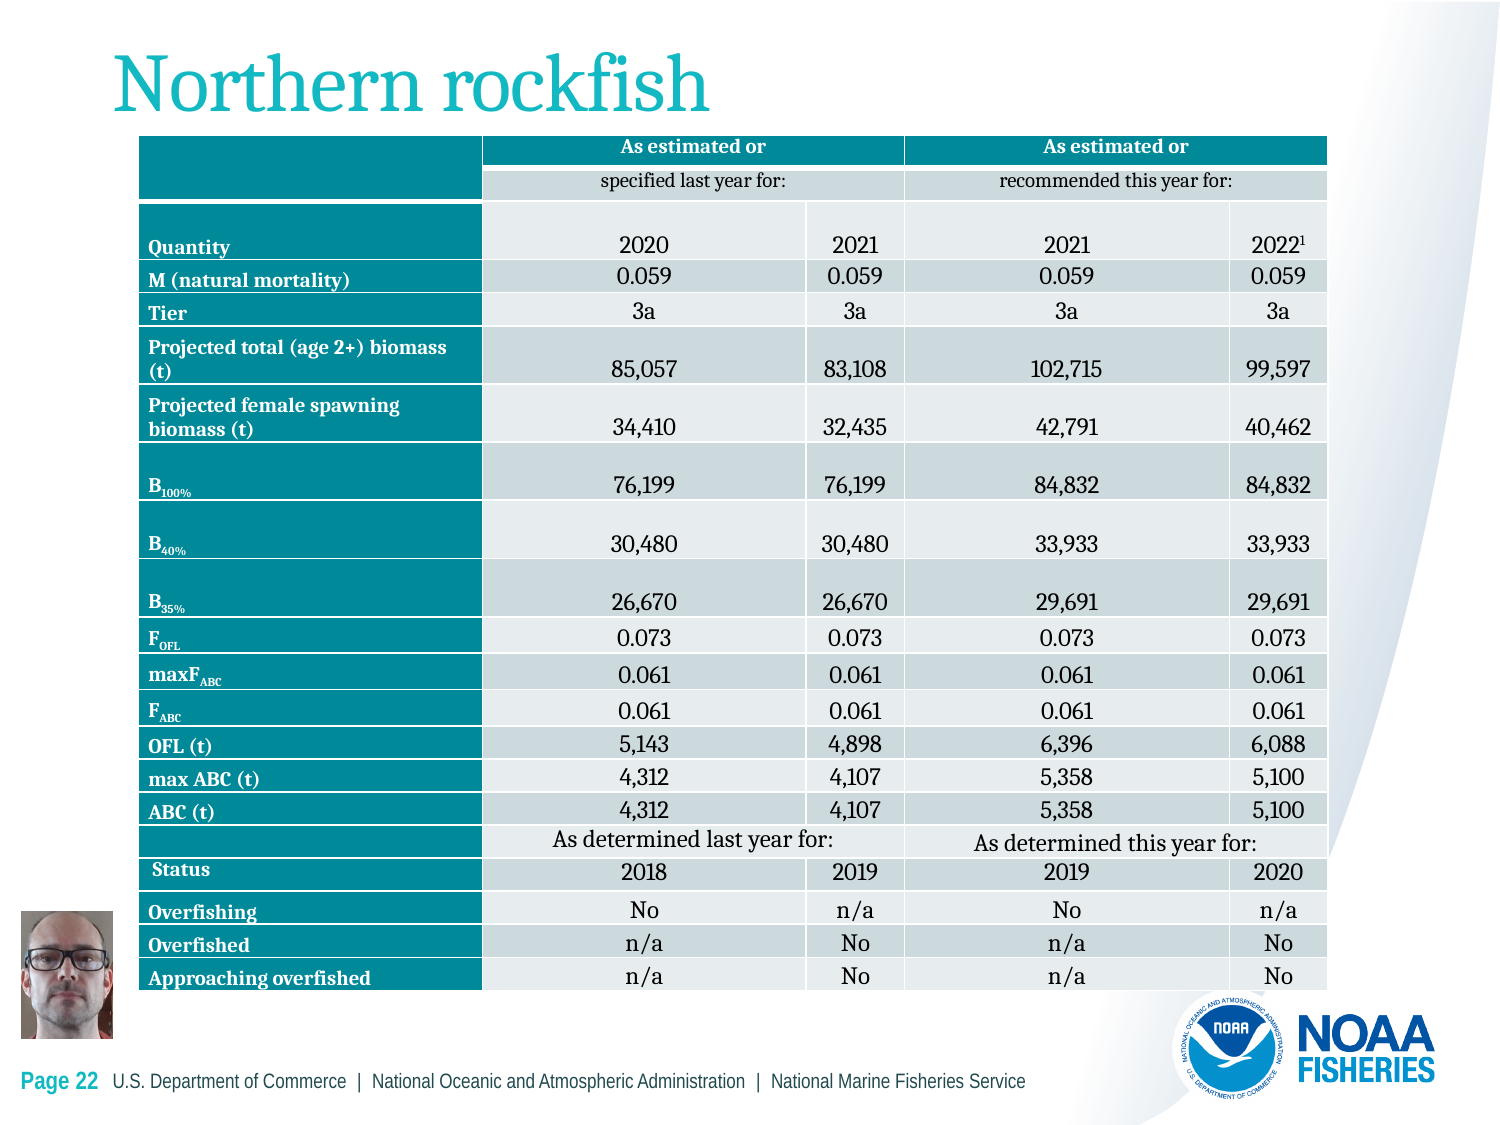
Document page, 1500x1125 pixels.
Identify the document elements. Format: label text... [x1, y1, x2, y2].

table_cell OFL (t) [139, 727, 482, 758]
table_cell 4,107 [807, 793, 904, 824]
title Northern rockfish [112, 31, 1455, 130]
table_cell 3a [807, 293, 904, 325]
table_cell 32,435 [807, 385, 904, 441]
table_cell B35% [139, 559, 482, 616]
table_cell 6,396 [905, 727, 1229, 758]
table_cell As determined last year for: [483, 826, 904, 857]
table_cell 0.061 [483, 690, 805, 725]
table_cell 33,933 [1230, 501, 1327, 558]
table_cell 40,462 [1230, 385, 1327, 441]
table_cell 0.059 [1230, 260, 1327, 292]
table_cell No [807, 958, 904, 990]
picture [1424, 1061, 1435, 1070]
table_cell 0.059 [807, 260, 904, 292]
table_cell 5,358 [905, 760, 1229, 791]
table_cell 2019 [905, 859, 1229, 890]
table_cell 4,107 [807, 760, 904, 791]
table_cell 29,691 [1230, 559, 1327, 616]
table_cell No [483, 892, 805, 923]
table_cell 5,100 [1230, 760, 1327, 791]
table_cell 2019 [807, 859, 904, 890]
table_cell n/a [807, 892, 904, 923]
table_cell 2020 [483, 202, 805, 259]
table_cell No [1230, 925, 1327, 957]
table_cell Overfishing [139, 892, 482, 923]
table_cell 99,597 [1230, 327, 1327, 383]
table_cell 2021 [807, 202, 904, 259]
table_cell 30,480 [483, 501, 805, 558]
table_cell 34,410 [483, 385, 805, 441]
table_cell 0.061 [483, 654, 805, 689]
table_cell 0.059 [483, 260, 805, 292]
table_cell Quantity [139, 204, 482, 259]
table_cell No [807, 925, 904, 957]
table_cell 2018 [483, 859, 805, 890]
table_cell FOFL [139, 618, 482, 652]
table_cell max ABC (t) [139, 760, 482, 791]
table_cell n/a [1230, 892, 1327, 923]
table_cell No [1230, 958, 1327, 990]
picture [21, 910, 113, 1039]
table_cell 0.061 [905, 690, 1229, 725]
table_cell 4,312 [483, 793, 805, 824]
table_cell 0.061 [905, 654, 1229, 689]
table_cell Approaching overfished [139, 958, 482, 990]
table_cell 0.073 [1230, 618, 1327, 652]
table_cell 33,933 [905, 501, 1229, 558]
table_cell B100% [139, 443, 482, 499]
table_cell FABC [139, 690, 482, 725]
table_cell 3a [905, 293, 1229, 325]
table_cell 2020 [1230, 859, 1327, 890]
table_header As estimated or [483, 136, 904, 165]
table_cell 83,108 [807, 327, 904, 383]
table_cell Projected female spawning biomass (t) [139, 385, 482, 441]
table_cell 0.059 [905, 260, 1229, 292]
table_cell 3a [483, 293, 805, 325]
table_cell n/a [483, 958, 805, 990]
table_cell 0.061 [807, 690, 904, 725]
table_cell 76,199 [807, 443, 904, 499]
table_cell 30,480 [807, 501, 904, 558]
table_cell 42,791 [905, 385, 1229, 441]
table_cell 0.073 [807, 618, 904, 652]
table_cell 102,715 [905, 327, 1229, 383]
table_cell 2021 [905, 202, 1229, 259]
table_cell 5,143 [483, 727, 805, 758]
table_cell [139, 826, 482, 857]
table_cell 20221 [1230, 202, 1327, 259]
table_cell maxFABC [139, 654, 482, 689]
table_header As estimated or [905, 136, 1327, 165]
table_cell 0.073 [483, 618, 805, 652]
table_cell Overfished [139, 925, 482, 957]
table_cell 5,358 [905, 793, 1229, 824]
table_cell As determined this year for: [905, 826, 1327, 857]
table_cell recommended this year for: [905, 171, 1327, 200]
table_cell 0.073 [905, 618, 1229, 652]
table_cell 84,832 [1230, 443, 1327, 499]
table_cell B40% [139, 501, 482, 558]
table_cell 3a [1230, 293, 1327, 325]
table_cell 4,312 [483, 760, 805, 791]
table_cell 85,057 [483, 327, 805, 383]
table_cell 76,199 [483, 443, 805, 499]
table_cell n/a [905, 958, 1229, 990]
table_cell 84,832 [905, 443, 1229, 499]
table_cell n/a [905, 925, 1229, 957]
table_cell n/a [483, 925, 805, 957]
table_cell Projected total (age 2+) biomass (t) [139, 327, 482, 383]
table_header [139, 136, 482, 199]
table_cell 0.061 [1230, 654, 1327, 689]
table_cell 4,898 [807, 727, 904, 758]
table_cell 29,691 [905, 559, 1229, 616]
table_cell specified last year for: [483, 171, 904, 200]
table_cell ABC (t) [139, 793, 482, 824]
picture [1172, 988, 1435, 1108]
table_cell Tier [139, 293, 482, 325]
table_cell 26,670 [807, 559, 904, 616]
table_cell 26,670 [483, 559, 805, 616]
table_cell 5,100 [1230, 793, 1327, 824]
table_cell 6,088 [1230, 727, 1327, 758]
table_cell 0.061 [807, 654, 904, 689]
table_cell 0.061 [1230, 690, 1327, 725]
table_cell M (natural mortality) [139, 260, 482, 292]
table_cell No [905, 892, 1229, 923]
table_cell Status [139, 859, 482, 890]
